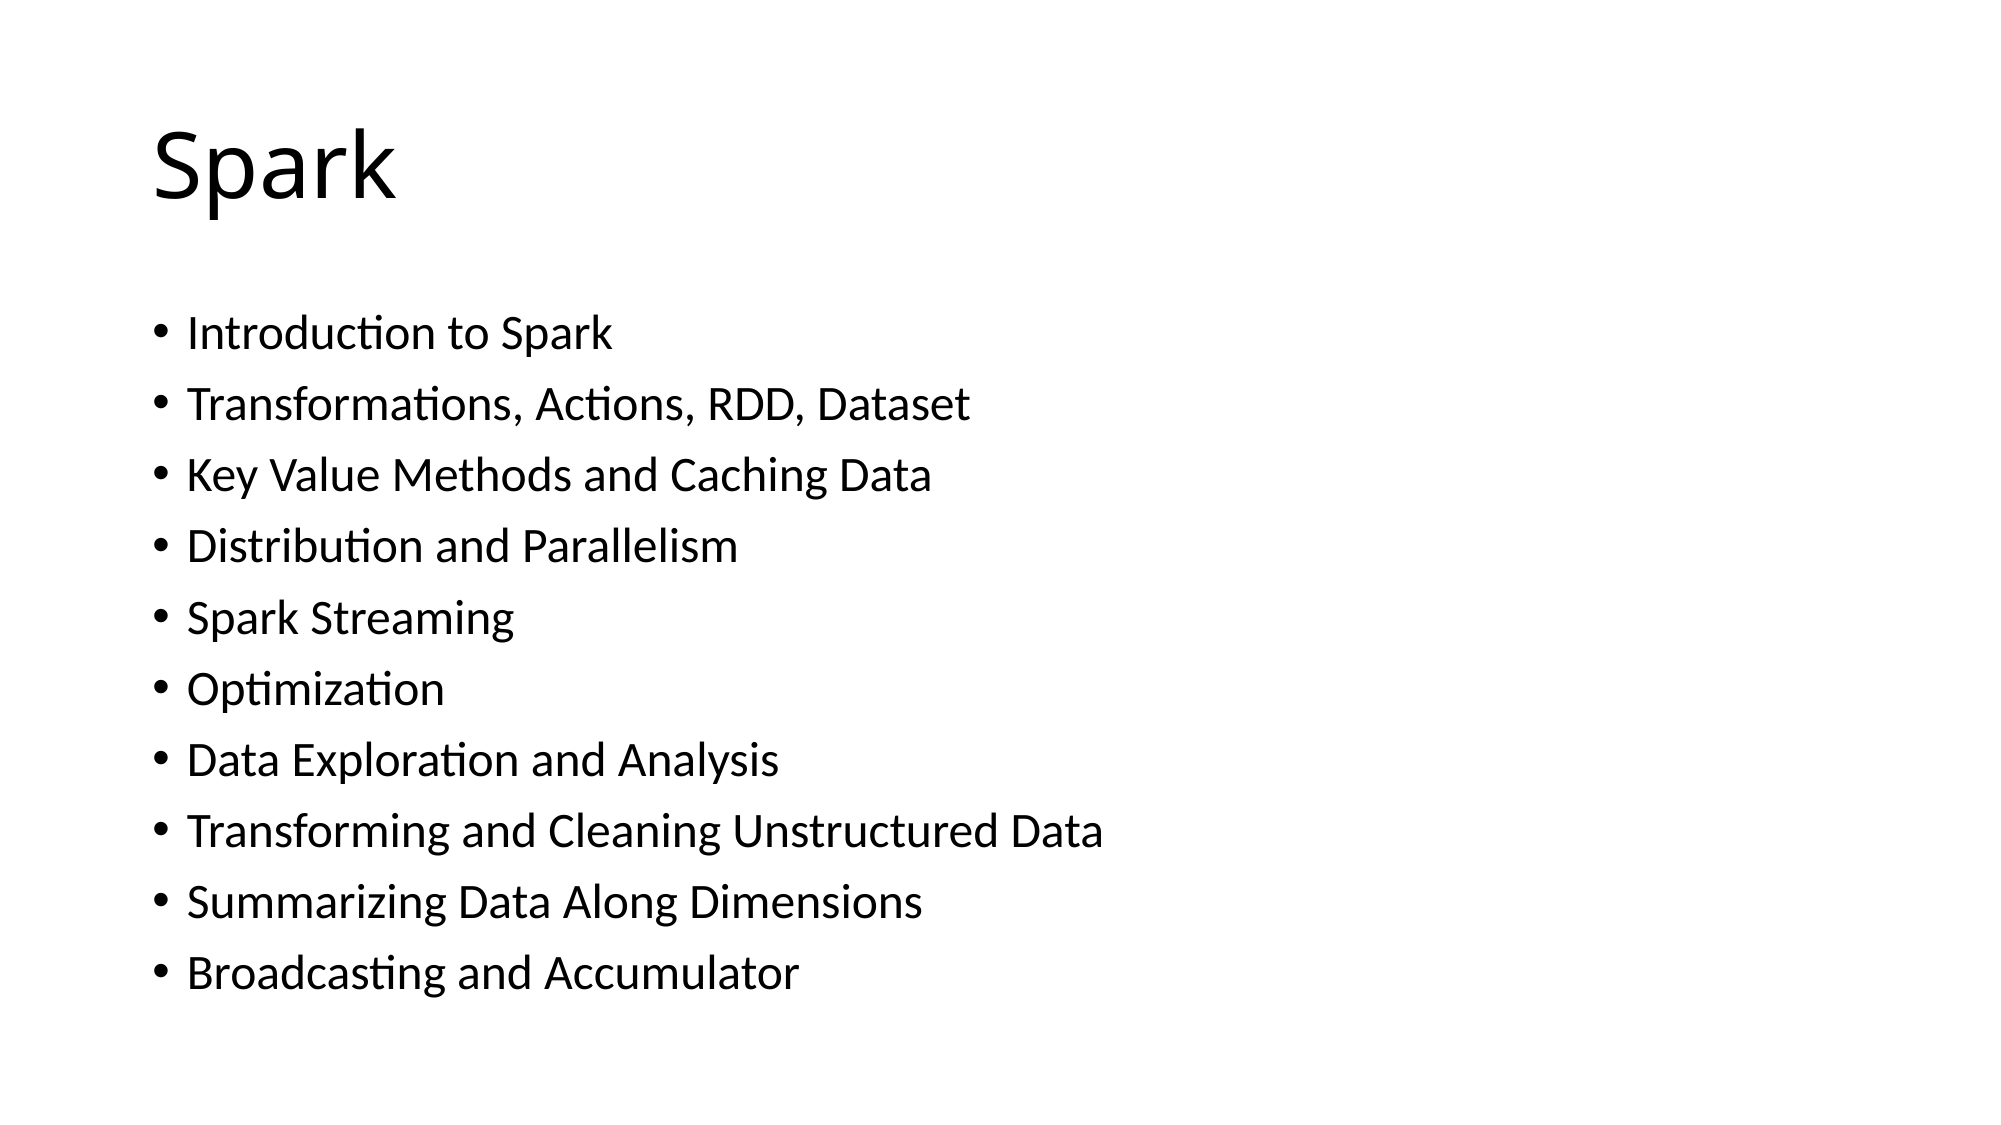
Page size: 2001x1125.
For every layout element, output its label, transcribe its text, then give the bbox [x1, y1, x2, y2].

list Introduction to Spark Transformations, Actions, RDD, Dataset Key Value Methods and Caching Data Distribution and Parallelism Spark Streaming Optimization Data Exploration and Analysis Transforming and Cleaning Unstructured Data Summarizing Data Along Dimensions Broadcasting and Accumulator [137, 299, 1863, 1014]
title Spark [137, 59, 1863, 278]
